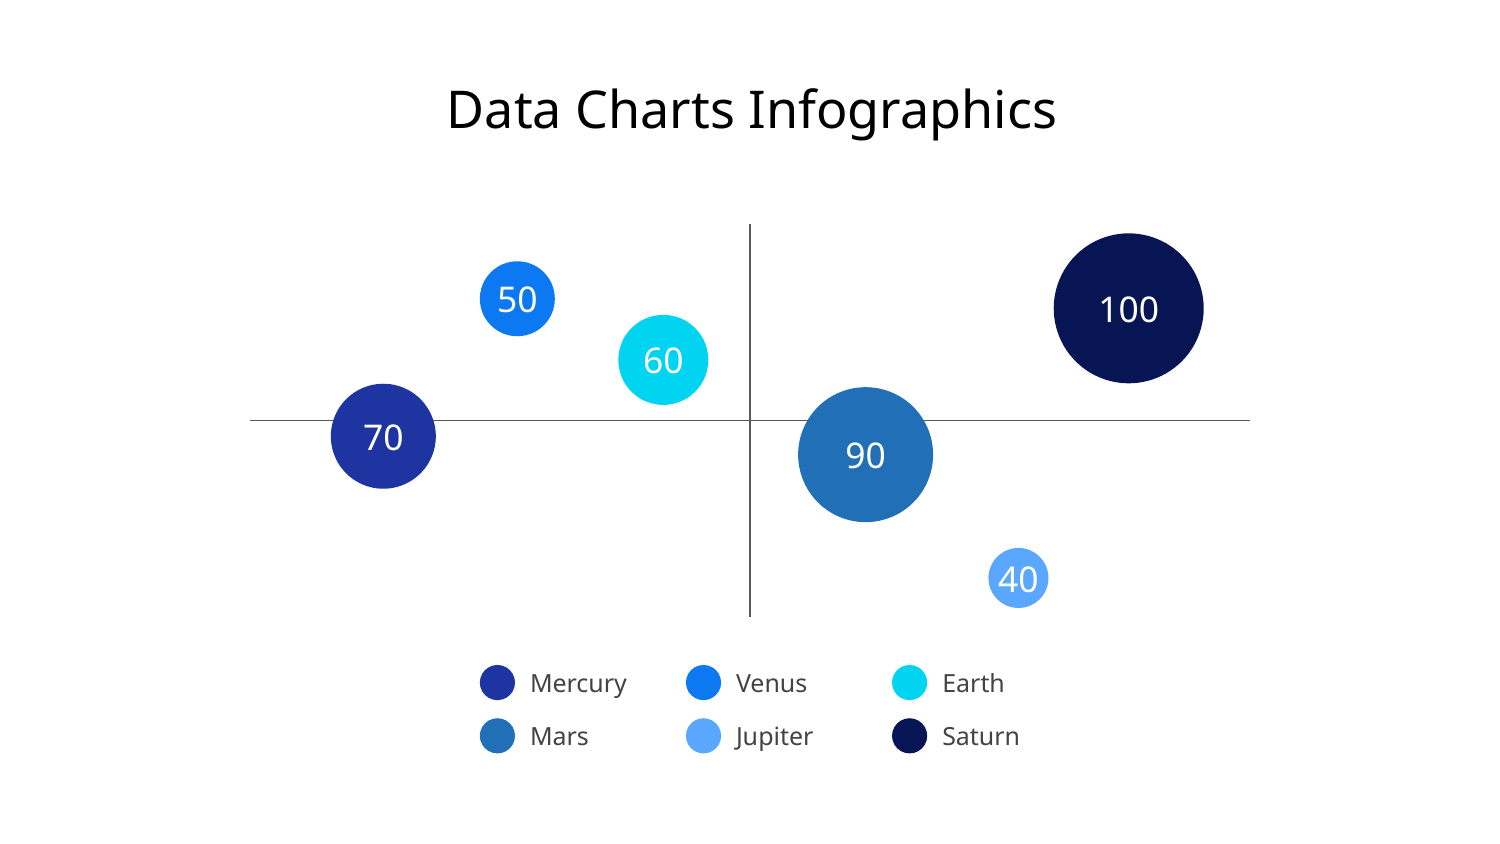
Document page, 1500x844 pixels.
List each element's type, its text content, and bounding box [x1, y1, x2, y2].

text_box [249, 223, 1251, 618]
title Data Charts Infographics [79, 68, 1426, 148]
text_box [330, 233, 1204, 609]
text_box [479, 664, 1059, 754]
